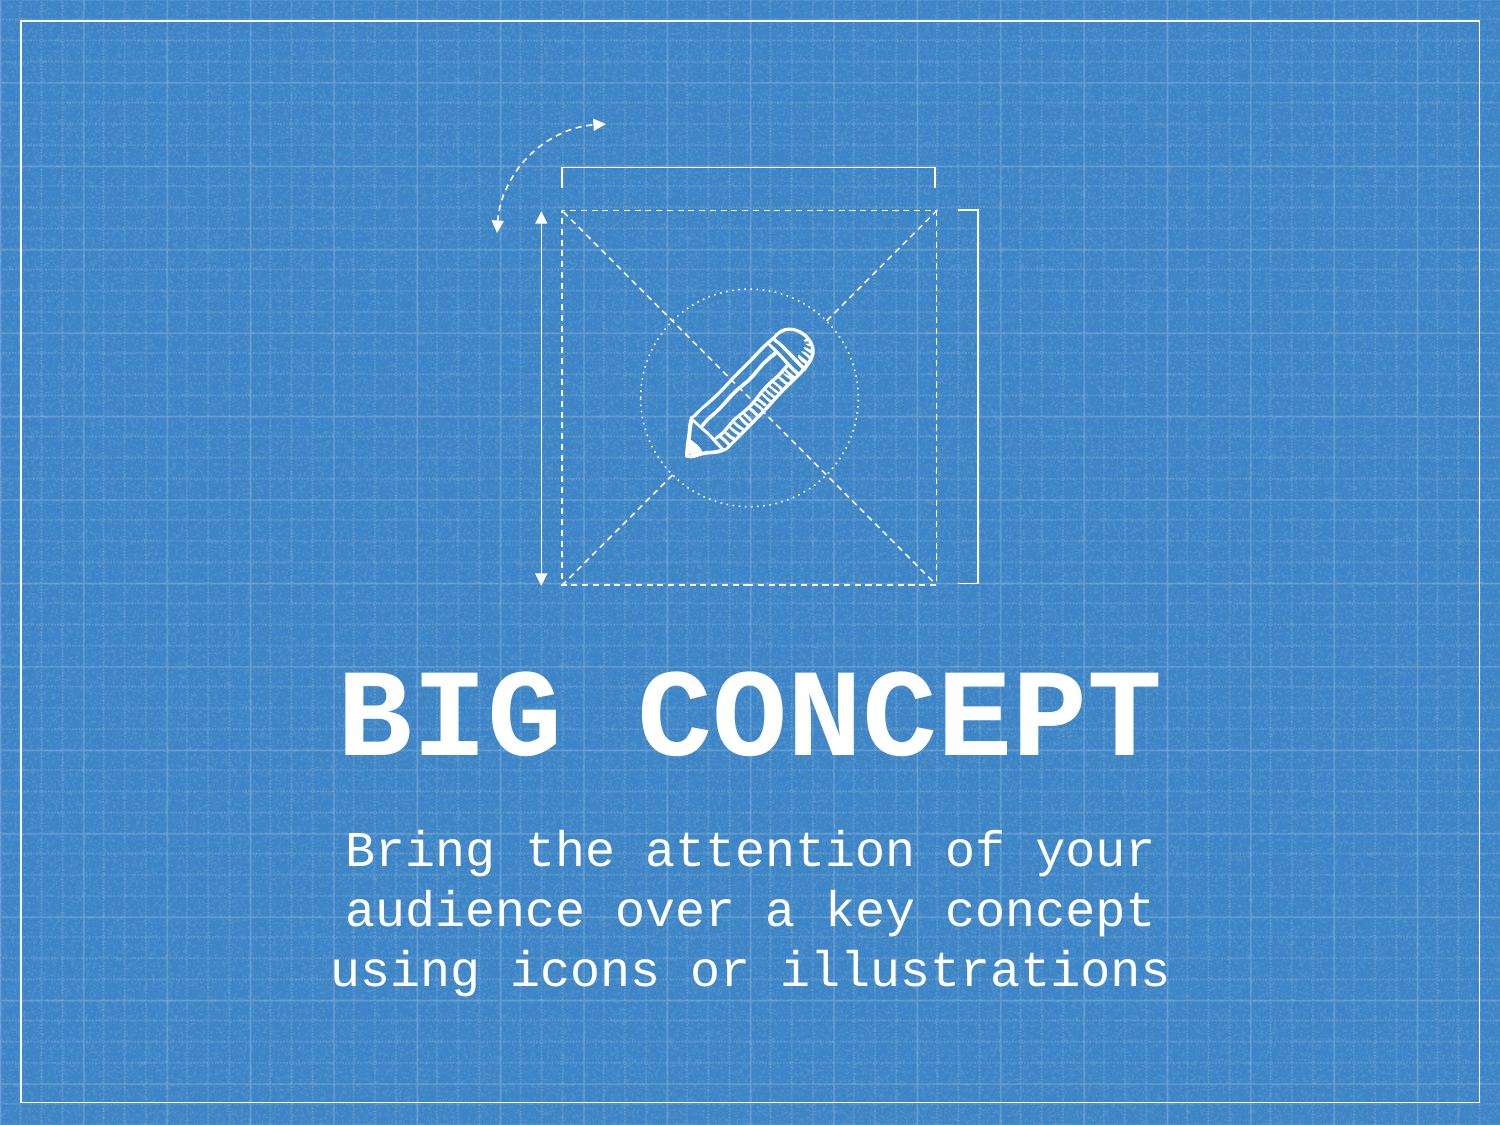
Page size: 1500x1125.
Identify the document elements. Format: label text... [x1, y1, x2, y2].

title BIG CONCEPT [112, 615, 1388, 786]
subtitle Bring the attention of your audience over a key concept using icons or illustrations [264, 801, 1236, 973]
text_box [496, 123, 979, 587]
picture [0, 0, 1500, 1125]
